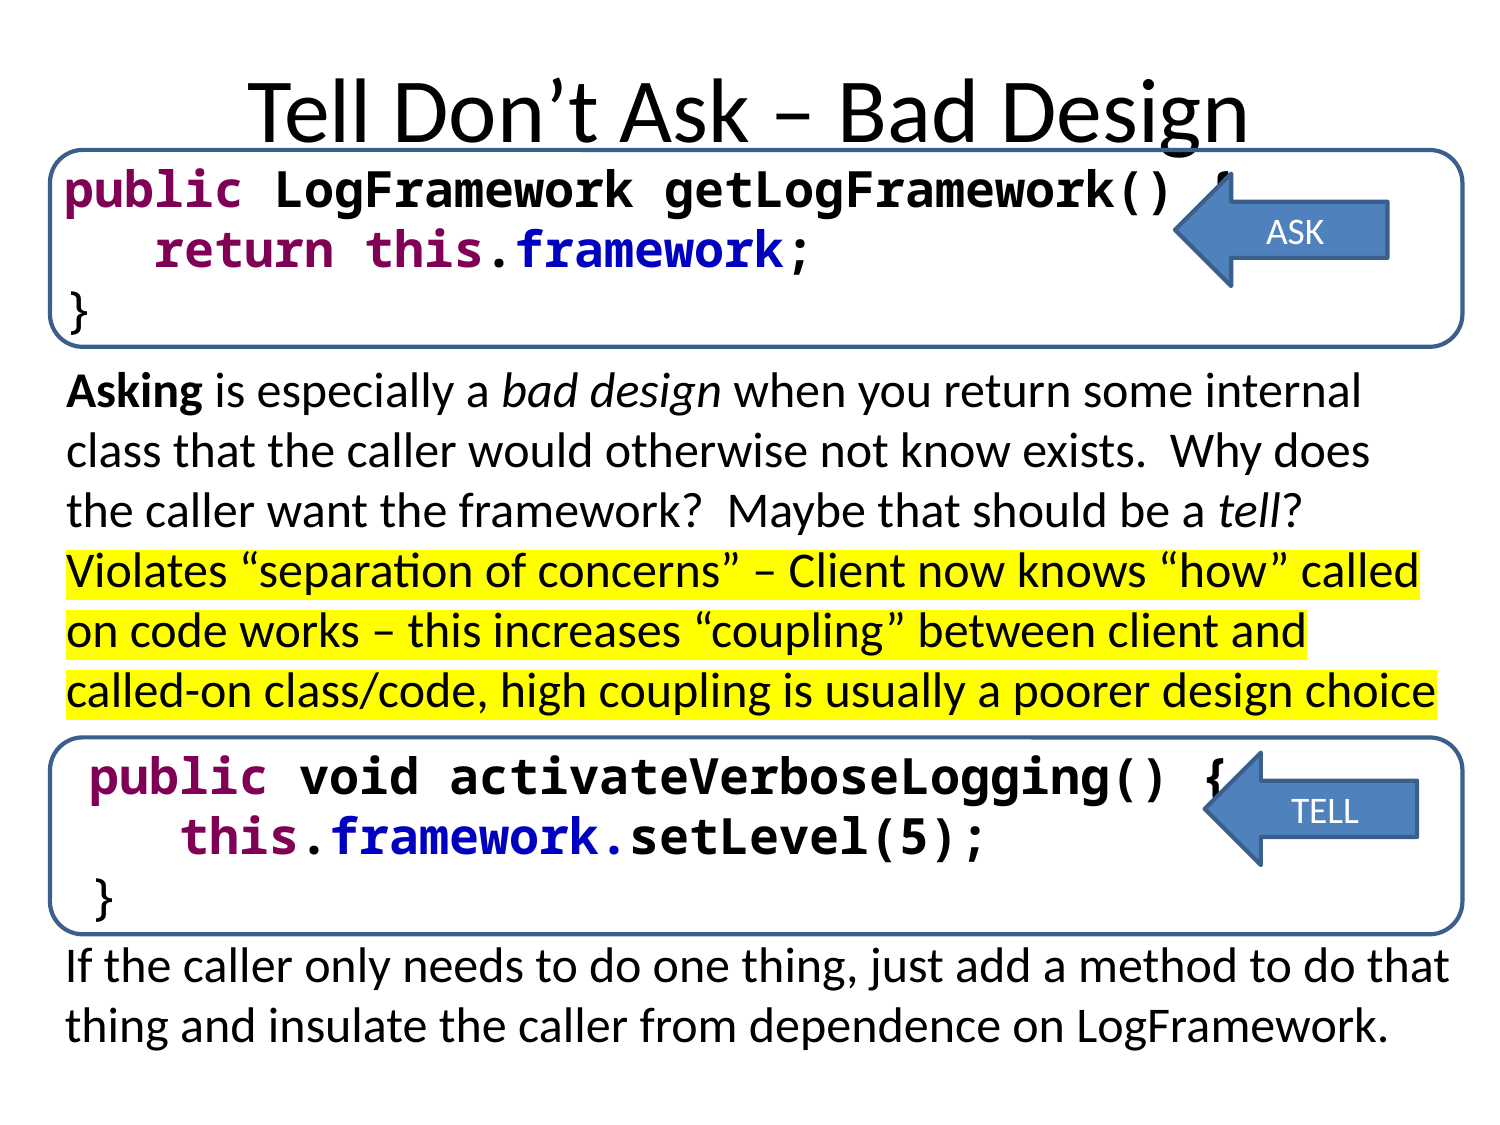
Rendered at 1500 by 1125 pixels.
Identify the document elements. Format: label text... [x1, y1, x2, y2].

title Tell Don’t Ask – Bad Design [75, 12, 1425, 148]
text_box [49, 149, 1463, 348]
text_box If the caller only needs to do one thing, just add a method to do that thing and insulate the caller from dependence on LogFramework. [50, 924, 1500, 1060]
text_box Asking is especially a bad design when you return some internal class that the caller would otherwise not know exists. Why does the caller want the framework? Maybe that should be a tell? Violates “separation of concerns” – Client now knows “how” called on code works – this increases “coupling” between client and called-on class/code, high coupling is usually a poorer design choice [51, 353, 1464, 725]
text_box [49, 737, 1476, 935]
